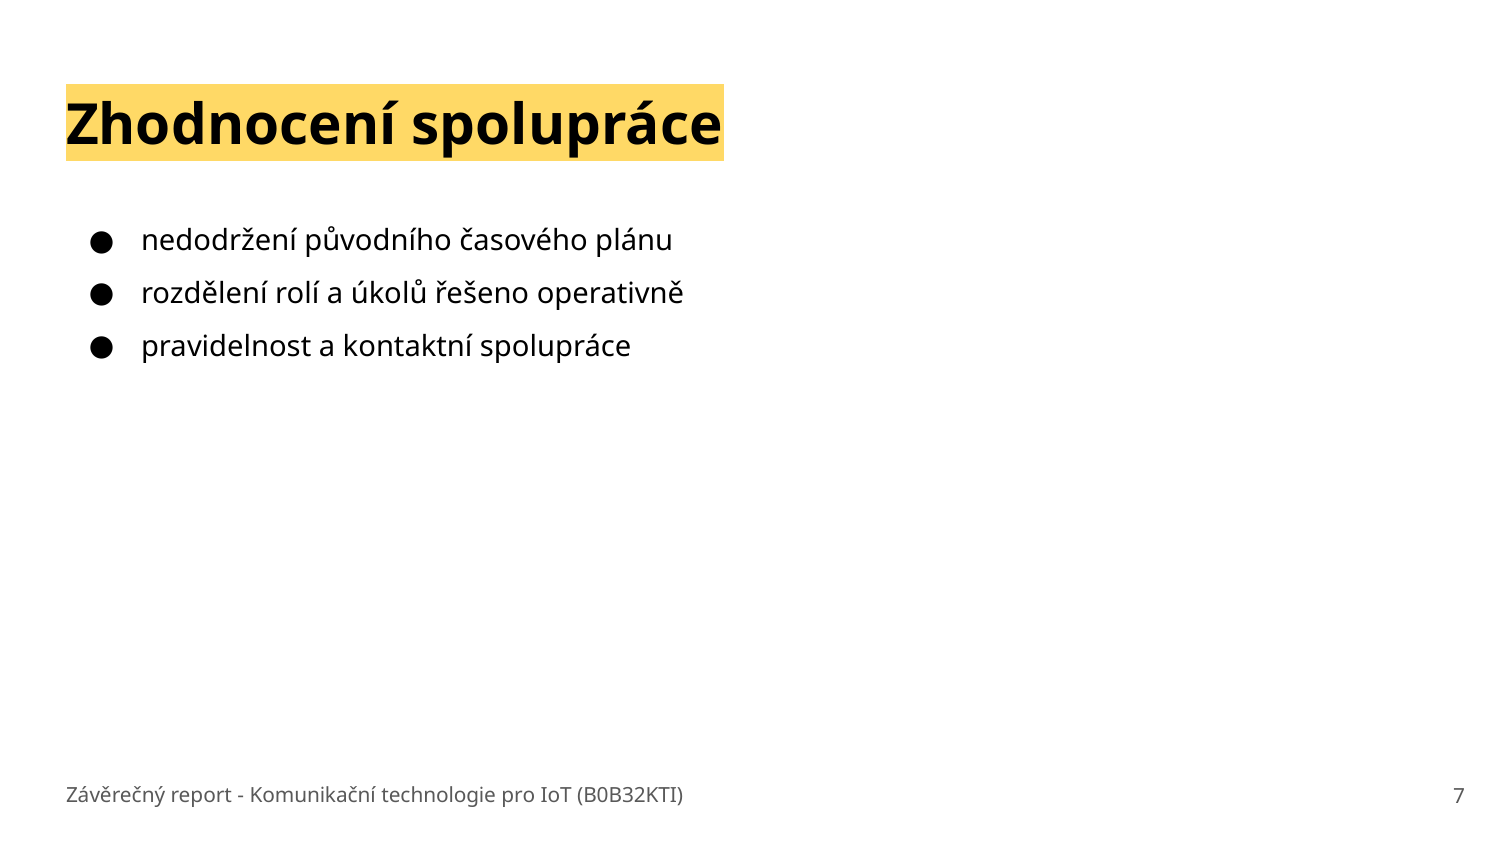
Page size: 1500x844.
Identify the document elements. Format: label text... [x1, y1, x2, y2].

slide_number ‹#› [1389, 764, 1480, 830]
text_box Závěrečný report - Komunikační technologie pro IoT (B0B32KTI) [51, 769, 1320, 820]
list nedodržení původního časového plánu rozdělení rolí a úkolů řešeno operativně pravidelnost a kontaktní spolupráce [51, 189, 1449, 750]
title Zhodnocení spolupráce [51, 72, 1449, 167]
